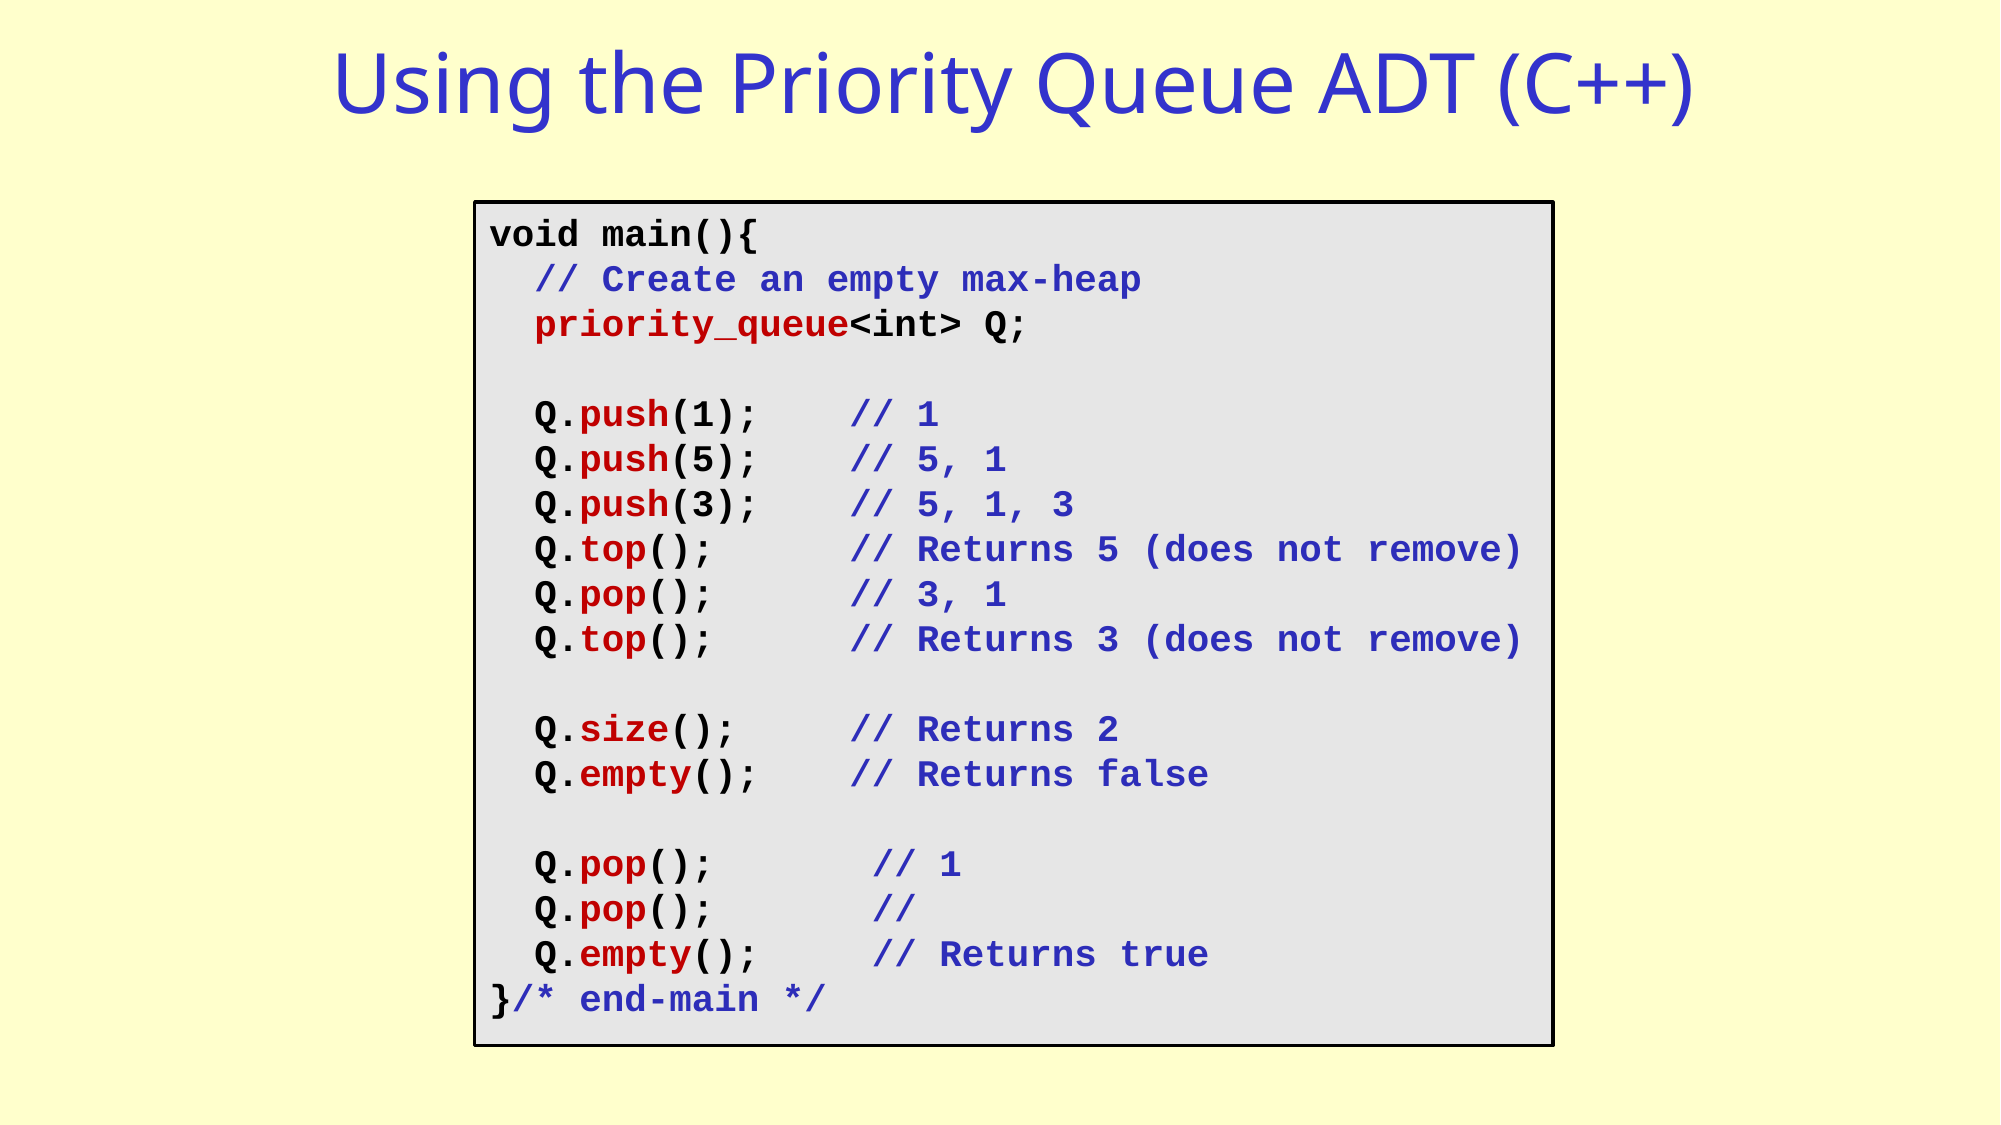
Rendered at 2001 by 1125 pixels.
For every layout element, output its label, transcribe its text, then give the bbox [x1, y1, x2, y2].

text_box void main(){ // Create an empty max-heap priority_queue<int> Q; Q.push(1); // 1 Q.push(5); // 5, 1 Q.push(3); // 5, 1, 3 Q.top(); // Returns 5 (does not remove) Q.pop(); // 3, 1 Q.top(); // Returns 3 (does not remove) Q.size(); // Returns 2 Q.empty(); // Returns false Q.pop(); // 1 Q.pop(); // Q.empty(); // Returns true }/* end-main */ [474, 202, 1554, 1046]
title Using the Priority Queue ADT (C++) [70, 23, 1958, 138]
